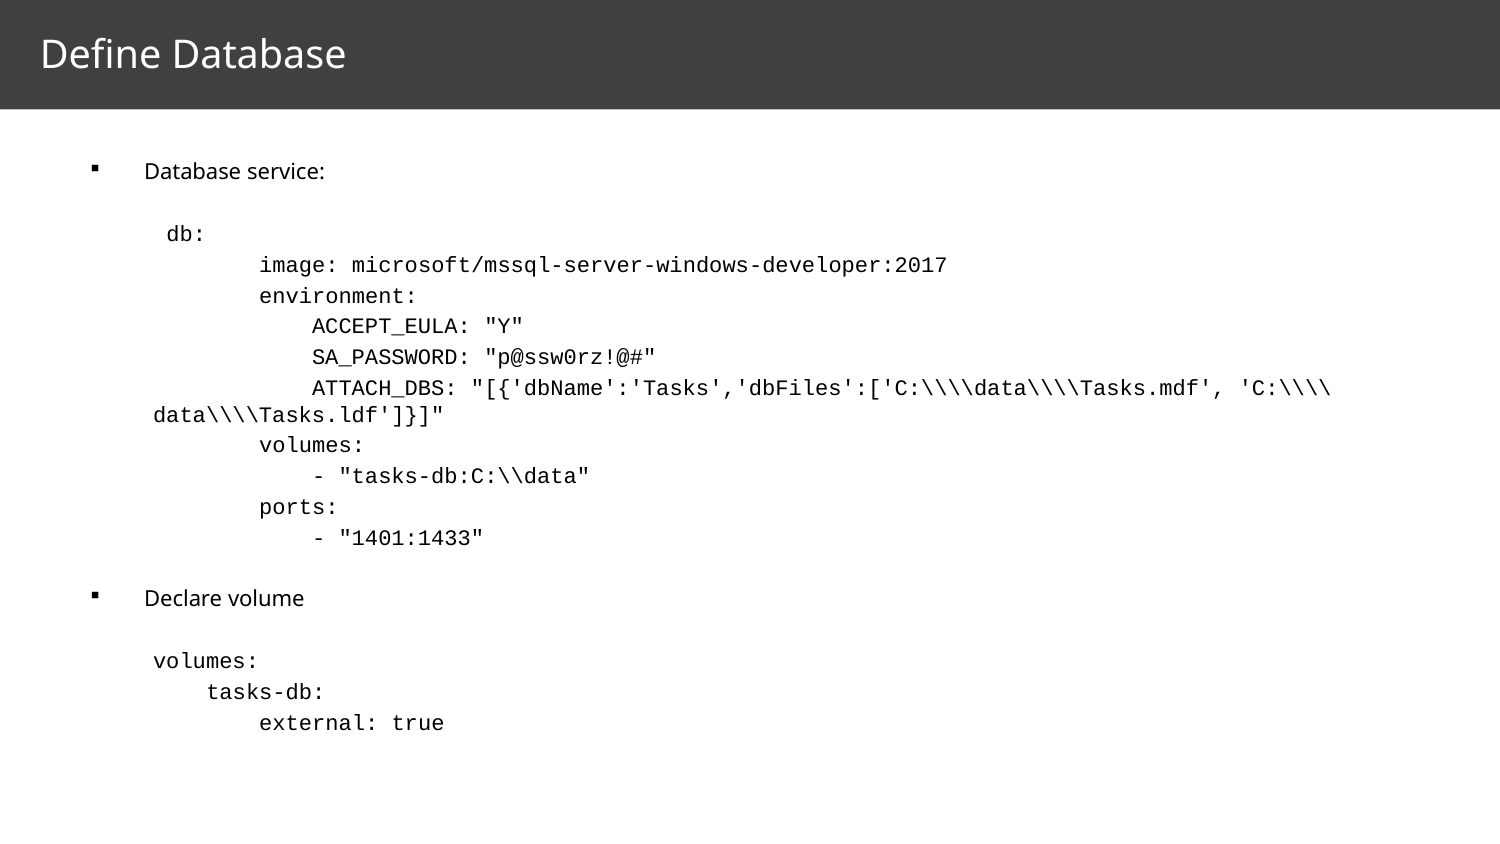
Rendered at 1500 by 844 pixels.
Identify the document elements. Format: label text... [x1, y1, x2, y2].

list Database service: db: image: microsoft/mssql-server-windows-developer:2017 environment: ACCEPT_EULA: "Y" SA_PASSWORD: "p@ssw0rz!@#" ATTACH_DBS: "[{'dbName':'Tasks','dbFiles':['C:\\\\data\\\\Tasks.mdf', 'C:\\\\data\\\\Tasks.ldf']}]" volumes: - "tasks-db:C:\\data" ports: - "1401:1433" Declare volume volumes: tasks-db: external: true [75, 150, 1425, 754]
title Define Database [24, 21, 1471, 85]
